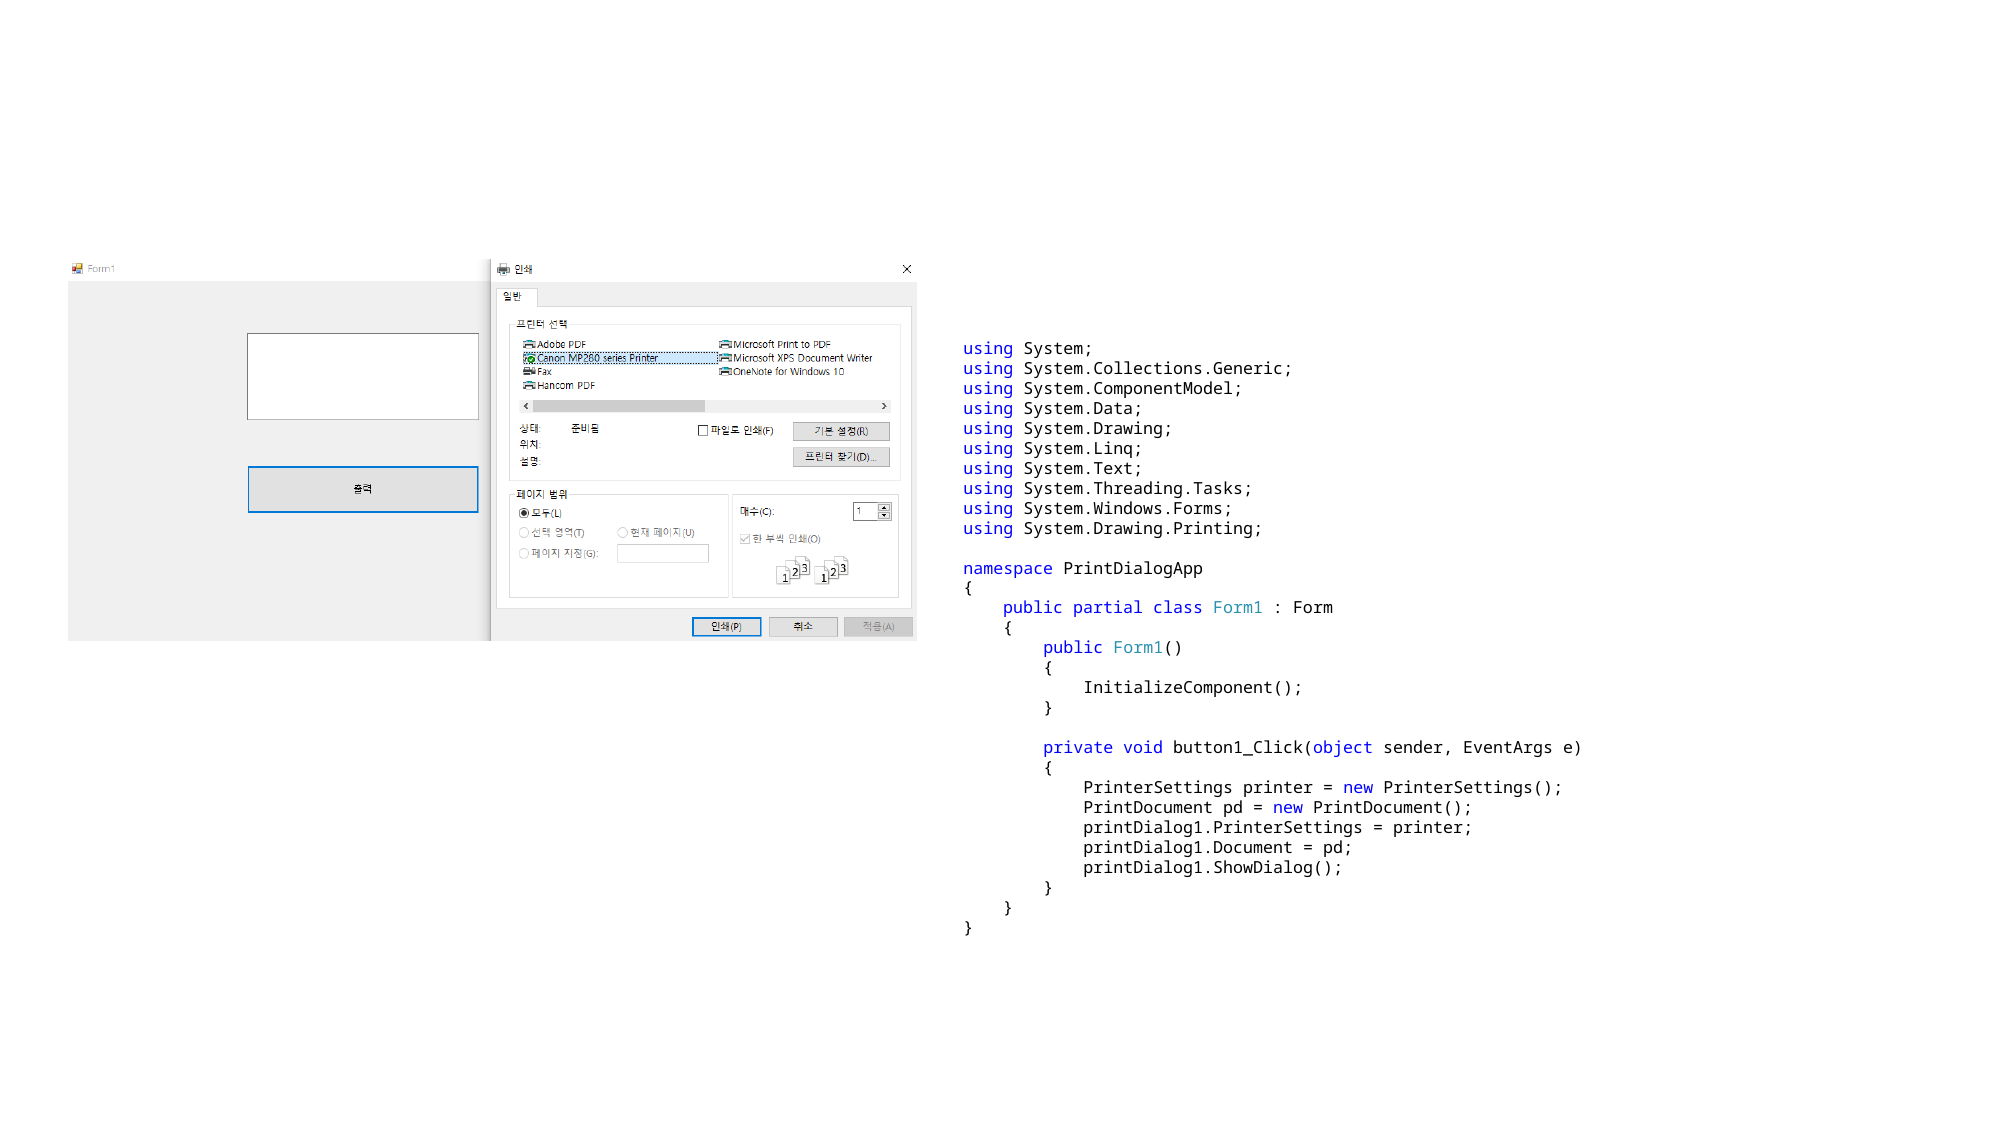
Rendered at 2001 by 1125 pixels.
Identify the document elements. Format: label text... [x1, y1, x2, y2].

picture [68, 259, 917, 641]
text_box using System; using System.Collections.Generic; using System.ComponentModel; using System.Data; using System.Drawing; using System.Linq; using System.Text; using System.Threading.Tasks; using System.Windows.Forms; using System.Drawing.Printing; namespace PrintDialogApp { public partial class Form1 : Form { public Form1() { InitializeComponent(); } private void button1_Click(object sender, EventArgs e) { PrinterSettings printer = new PrinterSettings(); PrintDocument pd = new PrintDocument(); printDialog1.PrinterSettings = printer; printDialog1.Document = pd; printDialog1.ShowDialog(); } } } [948, 330, 1949, 944]
